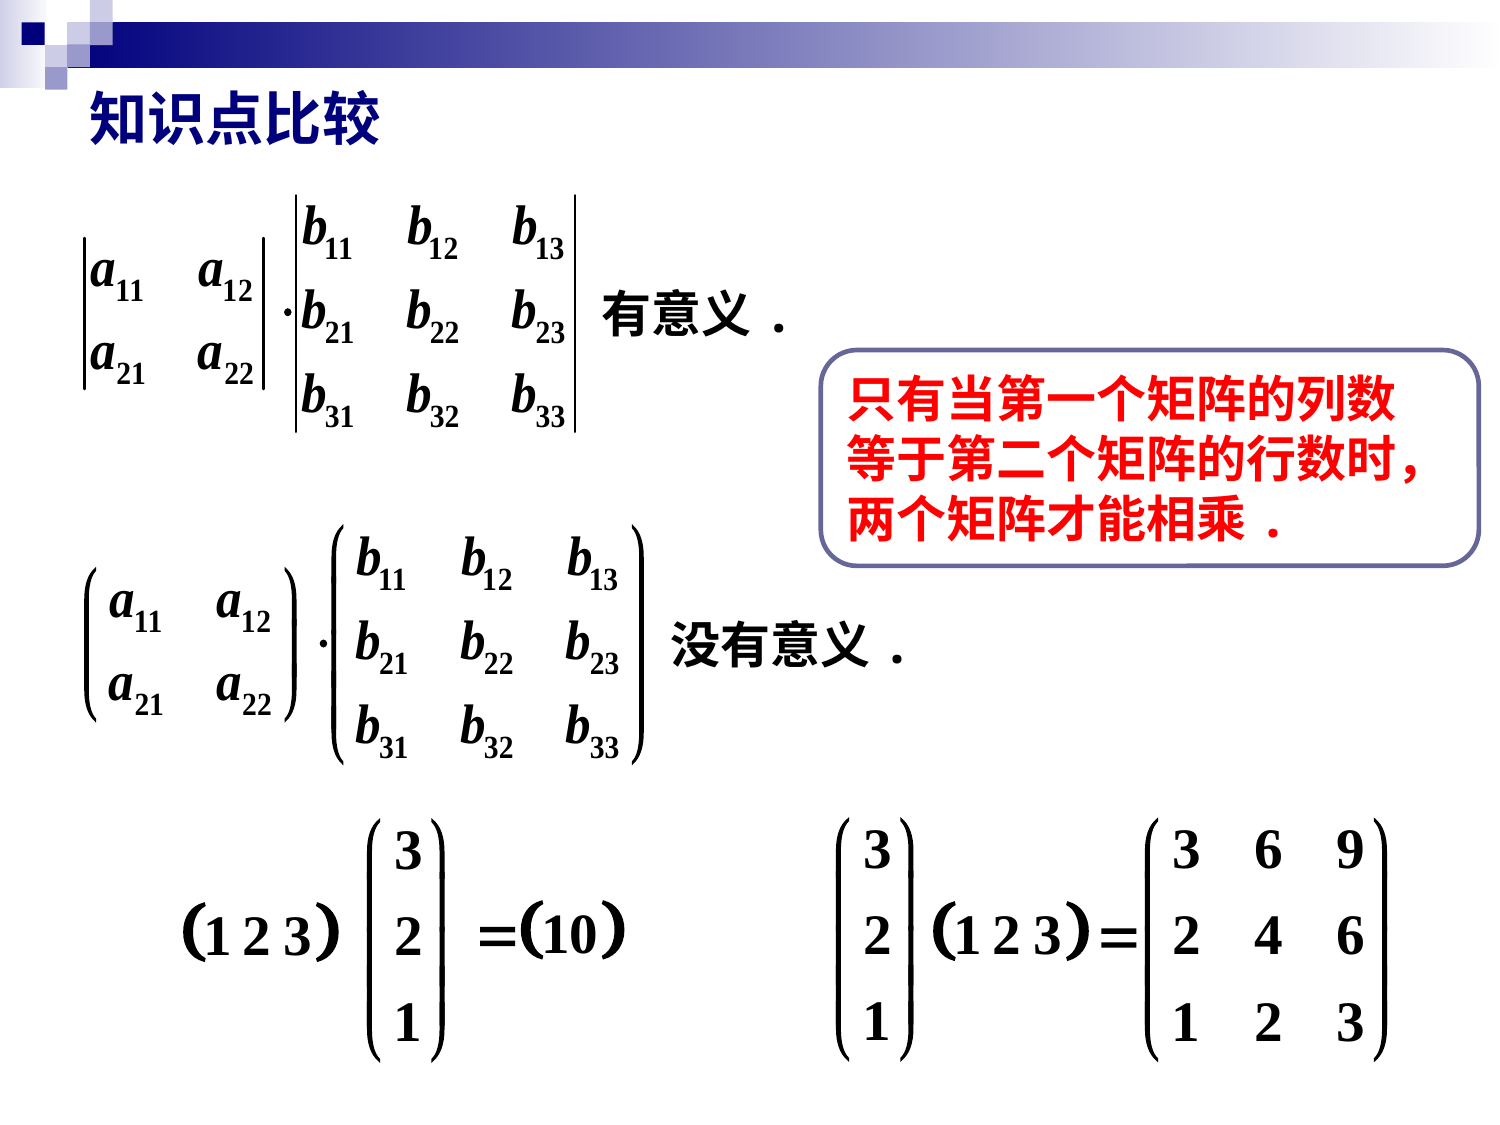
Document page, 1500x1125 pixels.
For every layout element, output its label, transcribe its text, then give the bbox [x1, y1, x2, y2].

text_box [74, 184, 583, 442]
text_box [792, 806, 1086, 1070]
text_box 只有当第一个矩阵的列数 等于第二个矩阵的行数时，两个矩阵才能相乘. [820, 350, 1479, 566]
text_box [74, 515, 655, 773]
text_box 知识点比较 [74, 74, 900, 160]
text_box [1087, 806, 1403, 1070]
text_box 有意义. [587, 275, 810, 350]
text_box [466, 891, 634, 987]
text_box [158, 807, 460, 1071]
text_box 没有意义. [659, 606, 961, 681]
